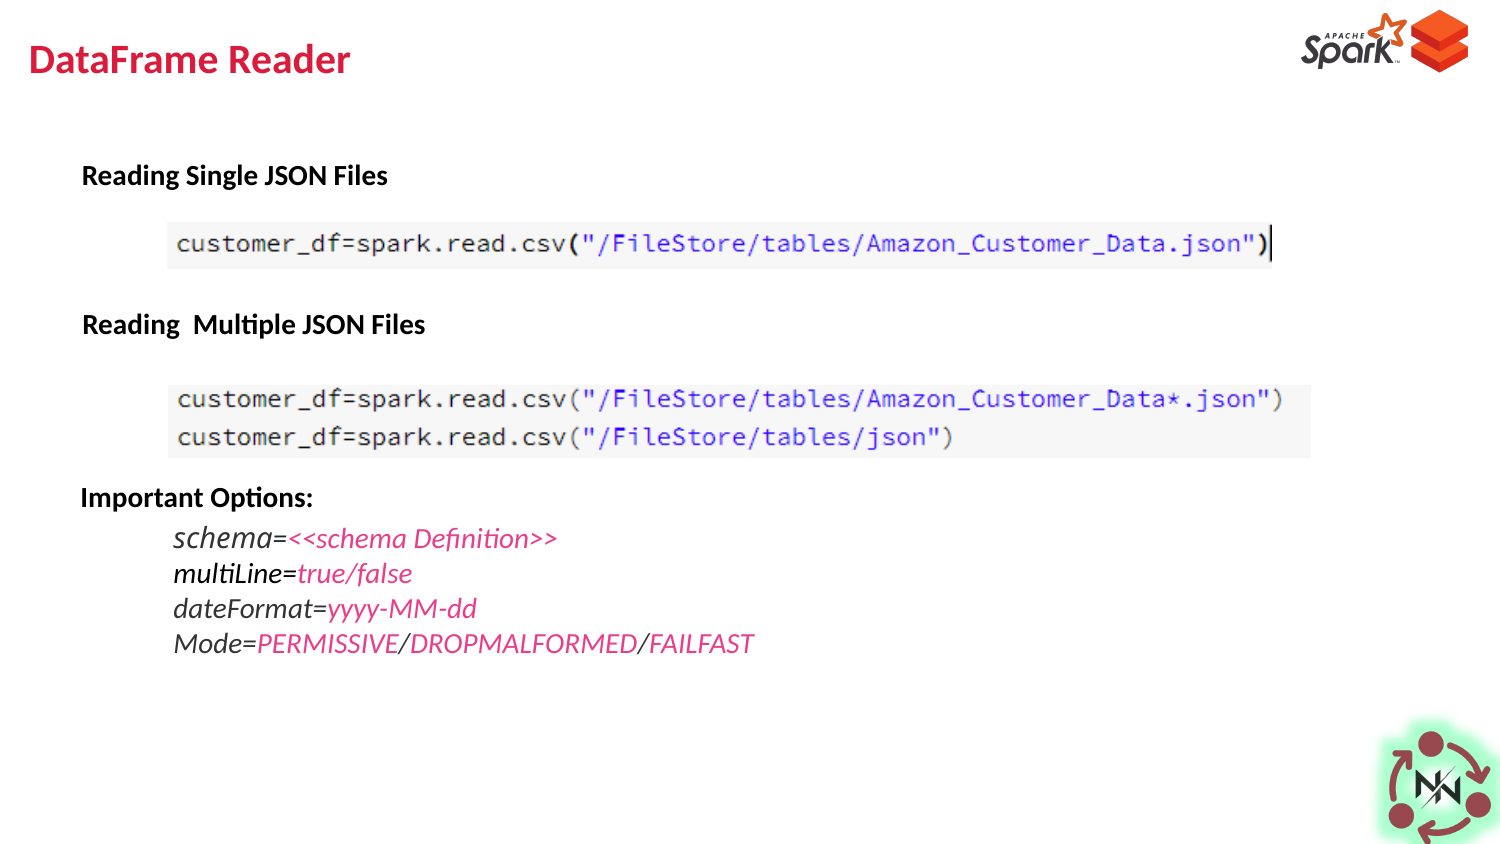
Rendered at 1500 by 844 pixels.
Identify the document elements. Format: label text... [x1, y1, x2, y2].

text_box schema=<<schema Definition>> multiLine=true/false dateFormat=yyyy-MM-dd Mode=PERMISSIVE/DROPMALFORMED/FAILFAST [158, 512, 891, 667]
text_box DataFrame Reader [14, 24, 366, 90]
picture [167, 221, 1272, 270]
picture [1301, 9, 1500, 74]
text_box Reading Single JSON Files [67, 148, 404, 199]
picture [168, 385, 1311, 458]
text_box Important Options: [65, 471, 338, 521]
text_box Reading Multiple JSON Files [67, 297, 442, 348]
picture [1360, 711, 1500, 844]
